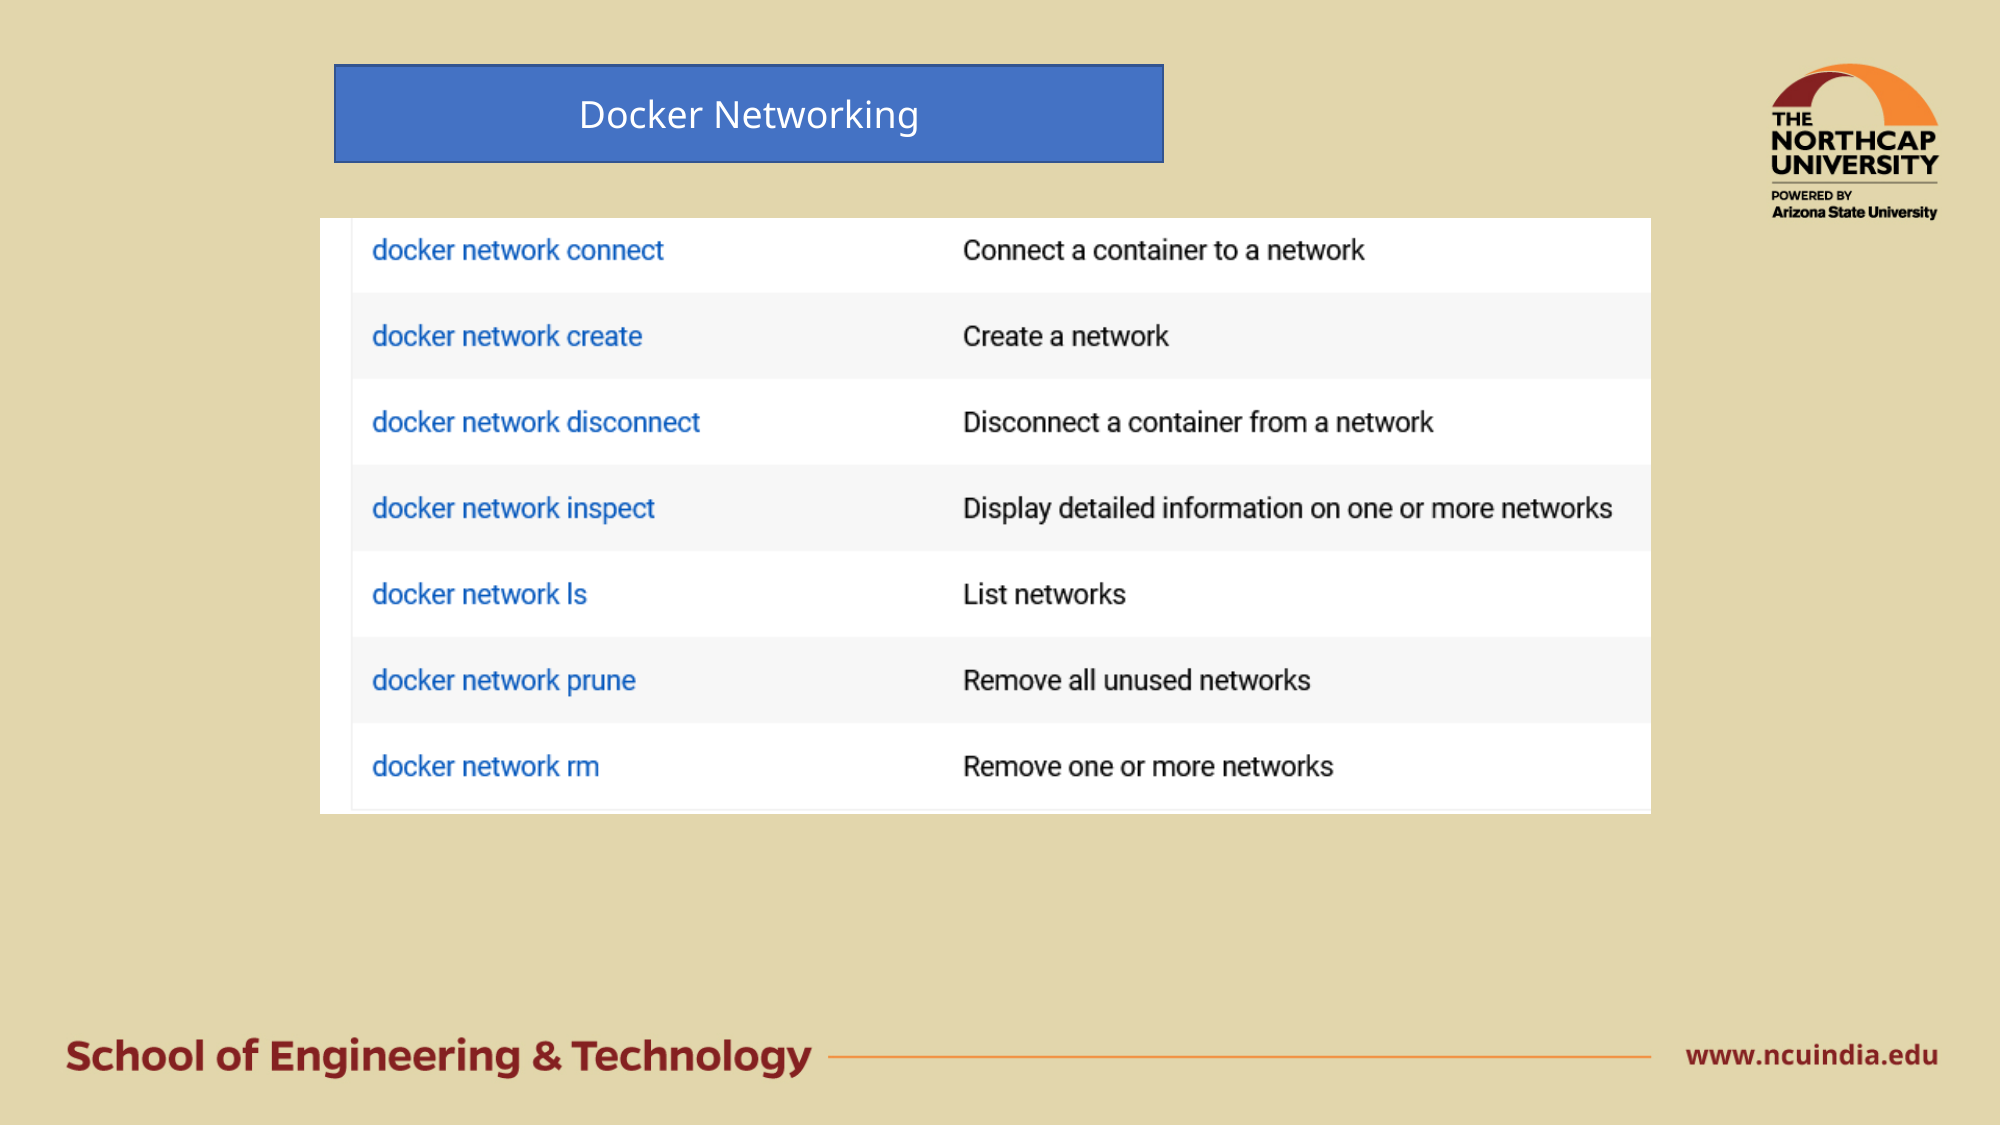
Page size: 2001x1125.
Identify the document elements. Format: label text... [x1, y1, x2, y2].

picture [0, 0, 2000, 1125]
text_box Docker Networking [334, 64, 1164, 163]
